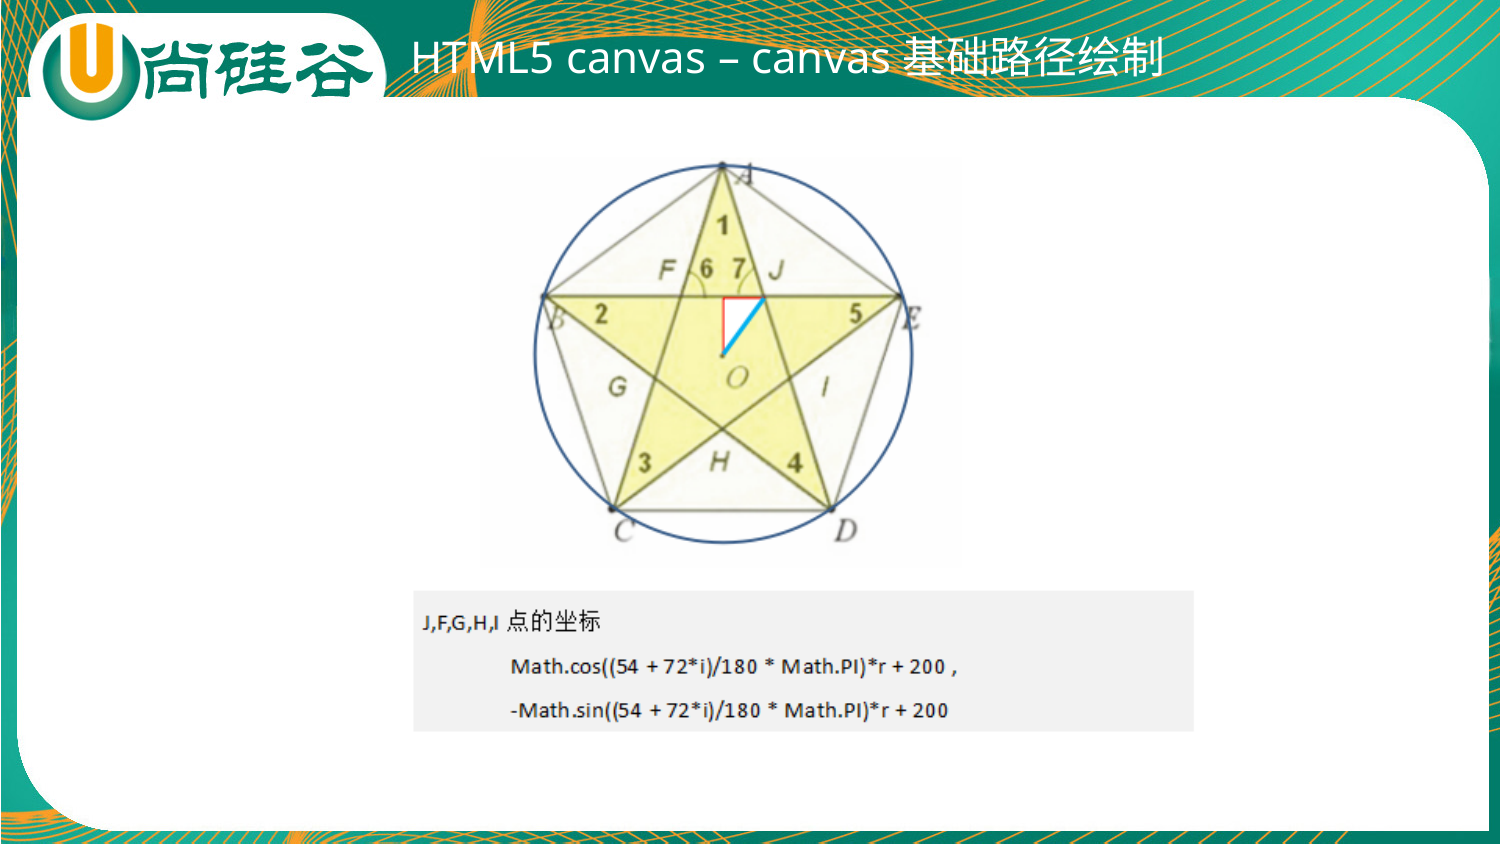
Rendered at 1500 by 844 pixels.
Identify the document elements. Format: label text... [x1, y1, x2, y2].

title HTML5 canvas – canvas基础路径绘制 [395, 19, 1400, 94]
picture [0, 0, 1500, 844]
